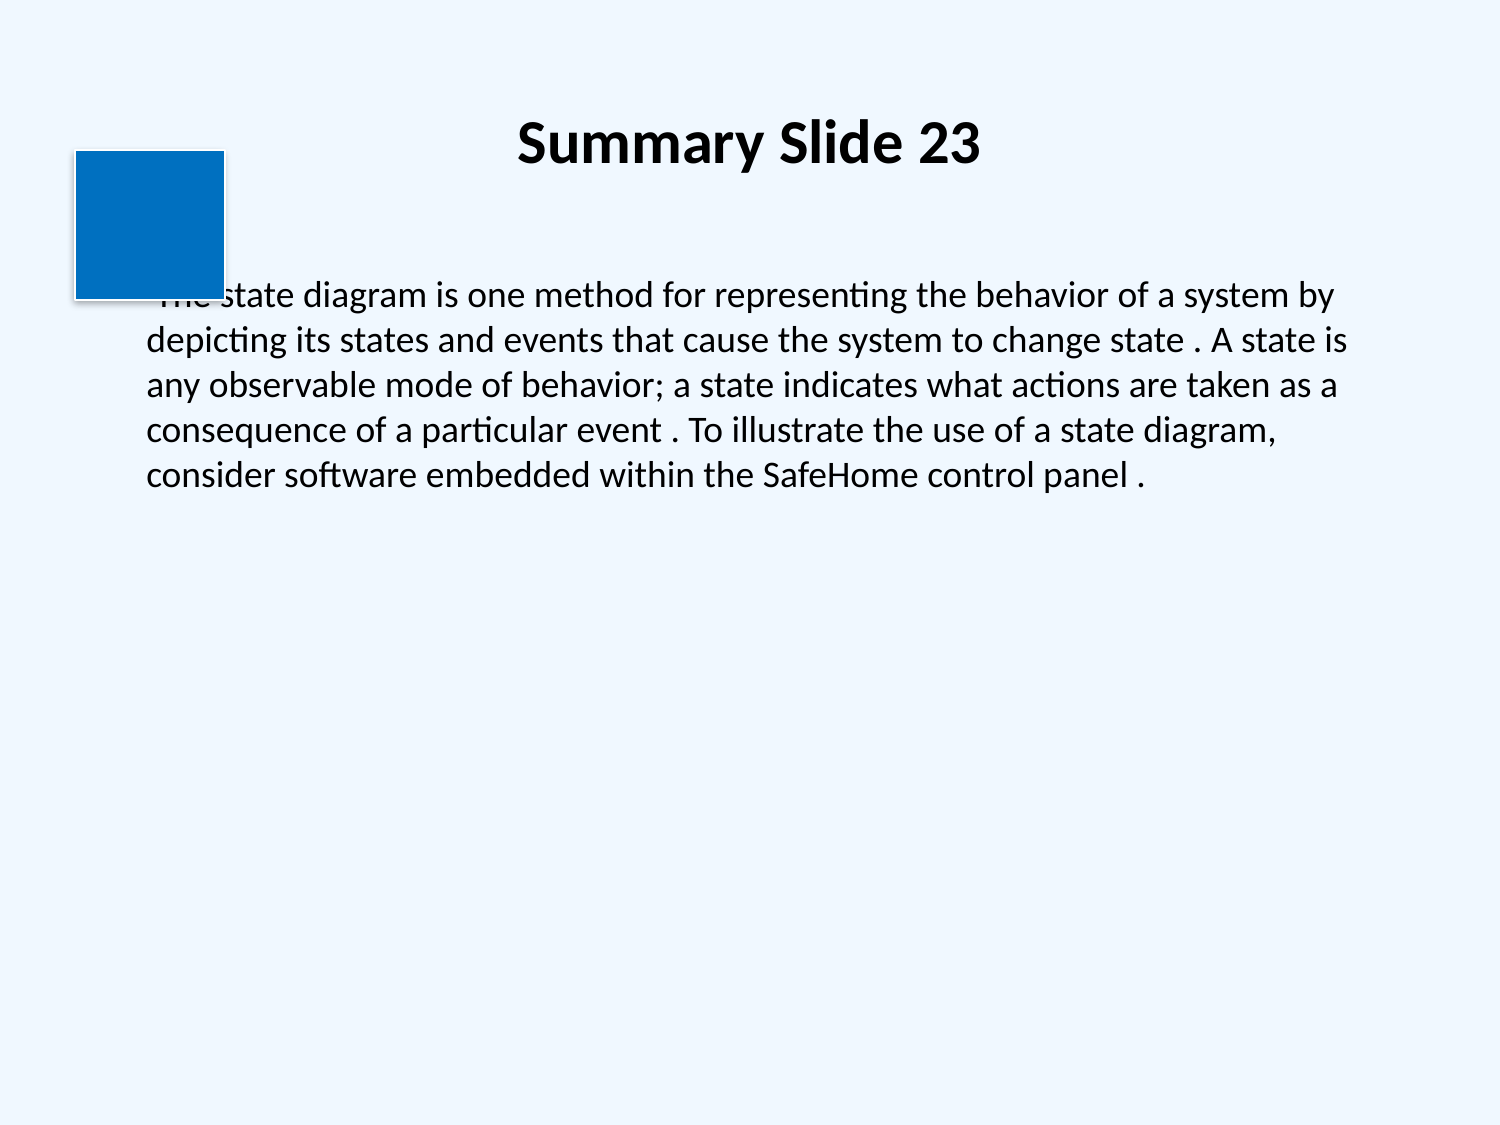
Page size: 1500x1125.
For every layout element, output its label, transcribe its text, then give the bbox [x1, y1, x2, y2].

title Summary Slide 23 [75, 45, 1425, 233]
list The state diagram is one method for representing the behavior of a system by depicting its states and events that cause the system to change state . A state is any observable mode of behavior; a state indicates what actions are taken as a consequence of a particular event . To illustrate the use of a state diagram, consider software embedded within the SafeHome control panel . [75, 262, 1425, 1005]
text_box [74, 149, 226, 301]
